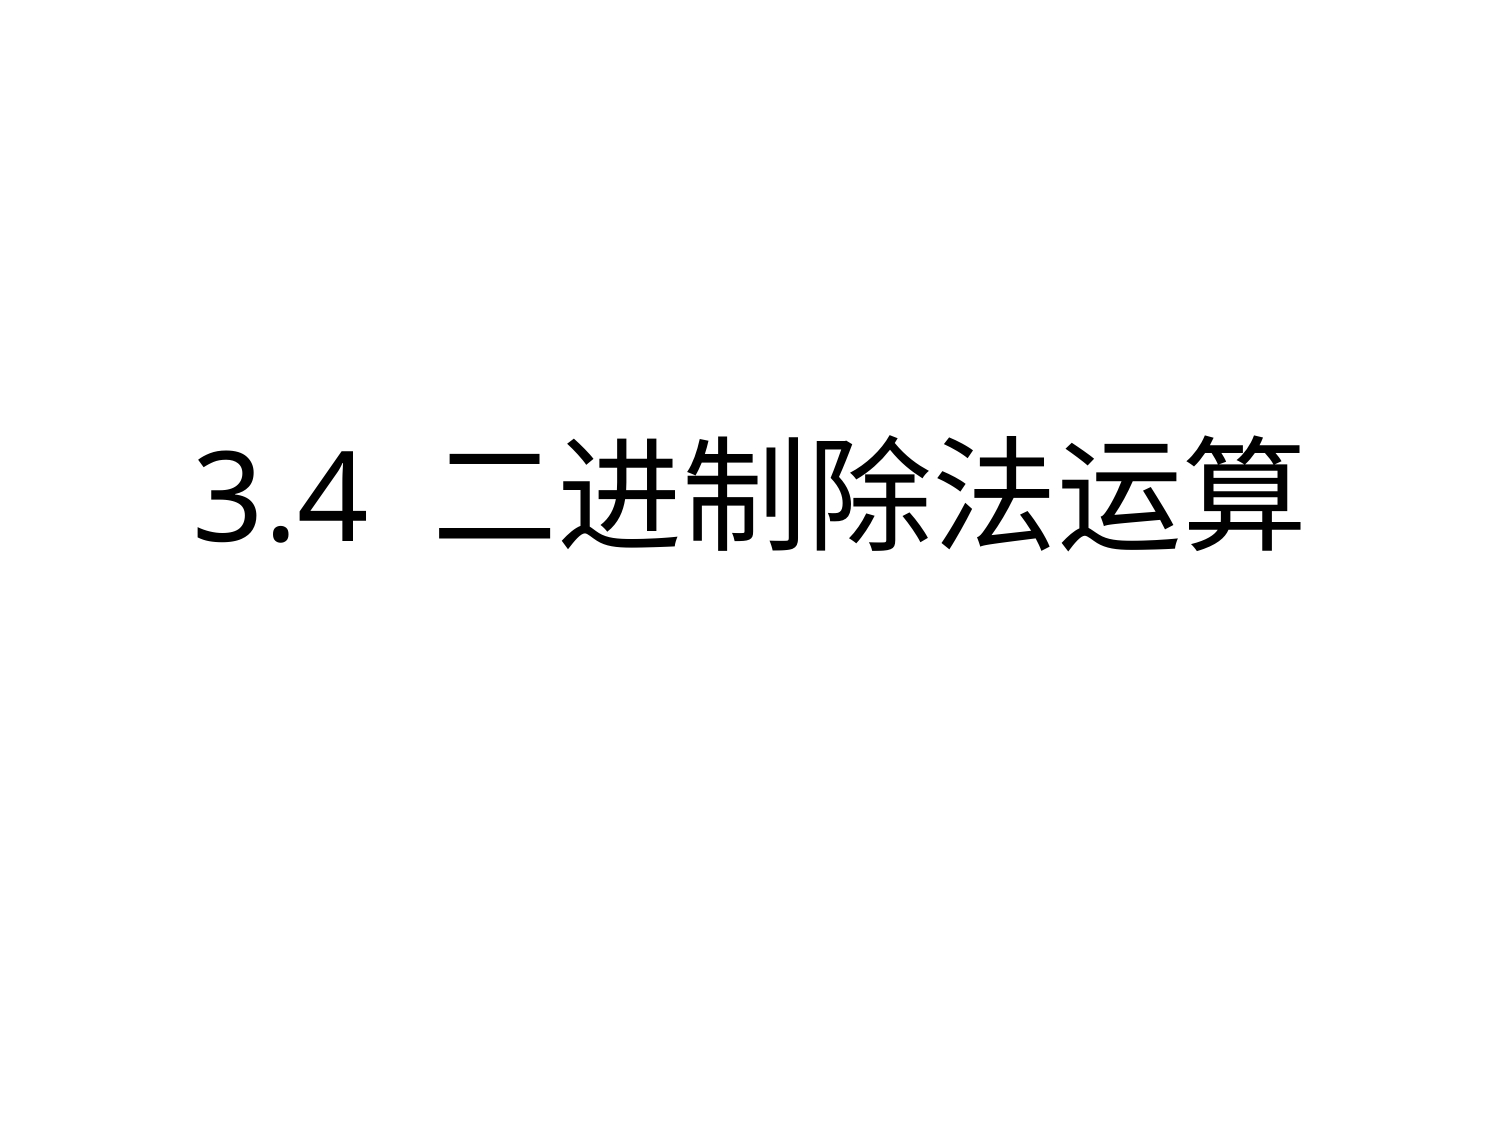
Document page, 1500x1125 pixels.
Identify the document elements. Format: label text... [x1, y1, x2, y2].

title 3.4 二进制除法运算 [112, 184, 1388, 576]
